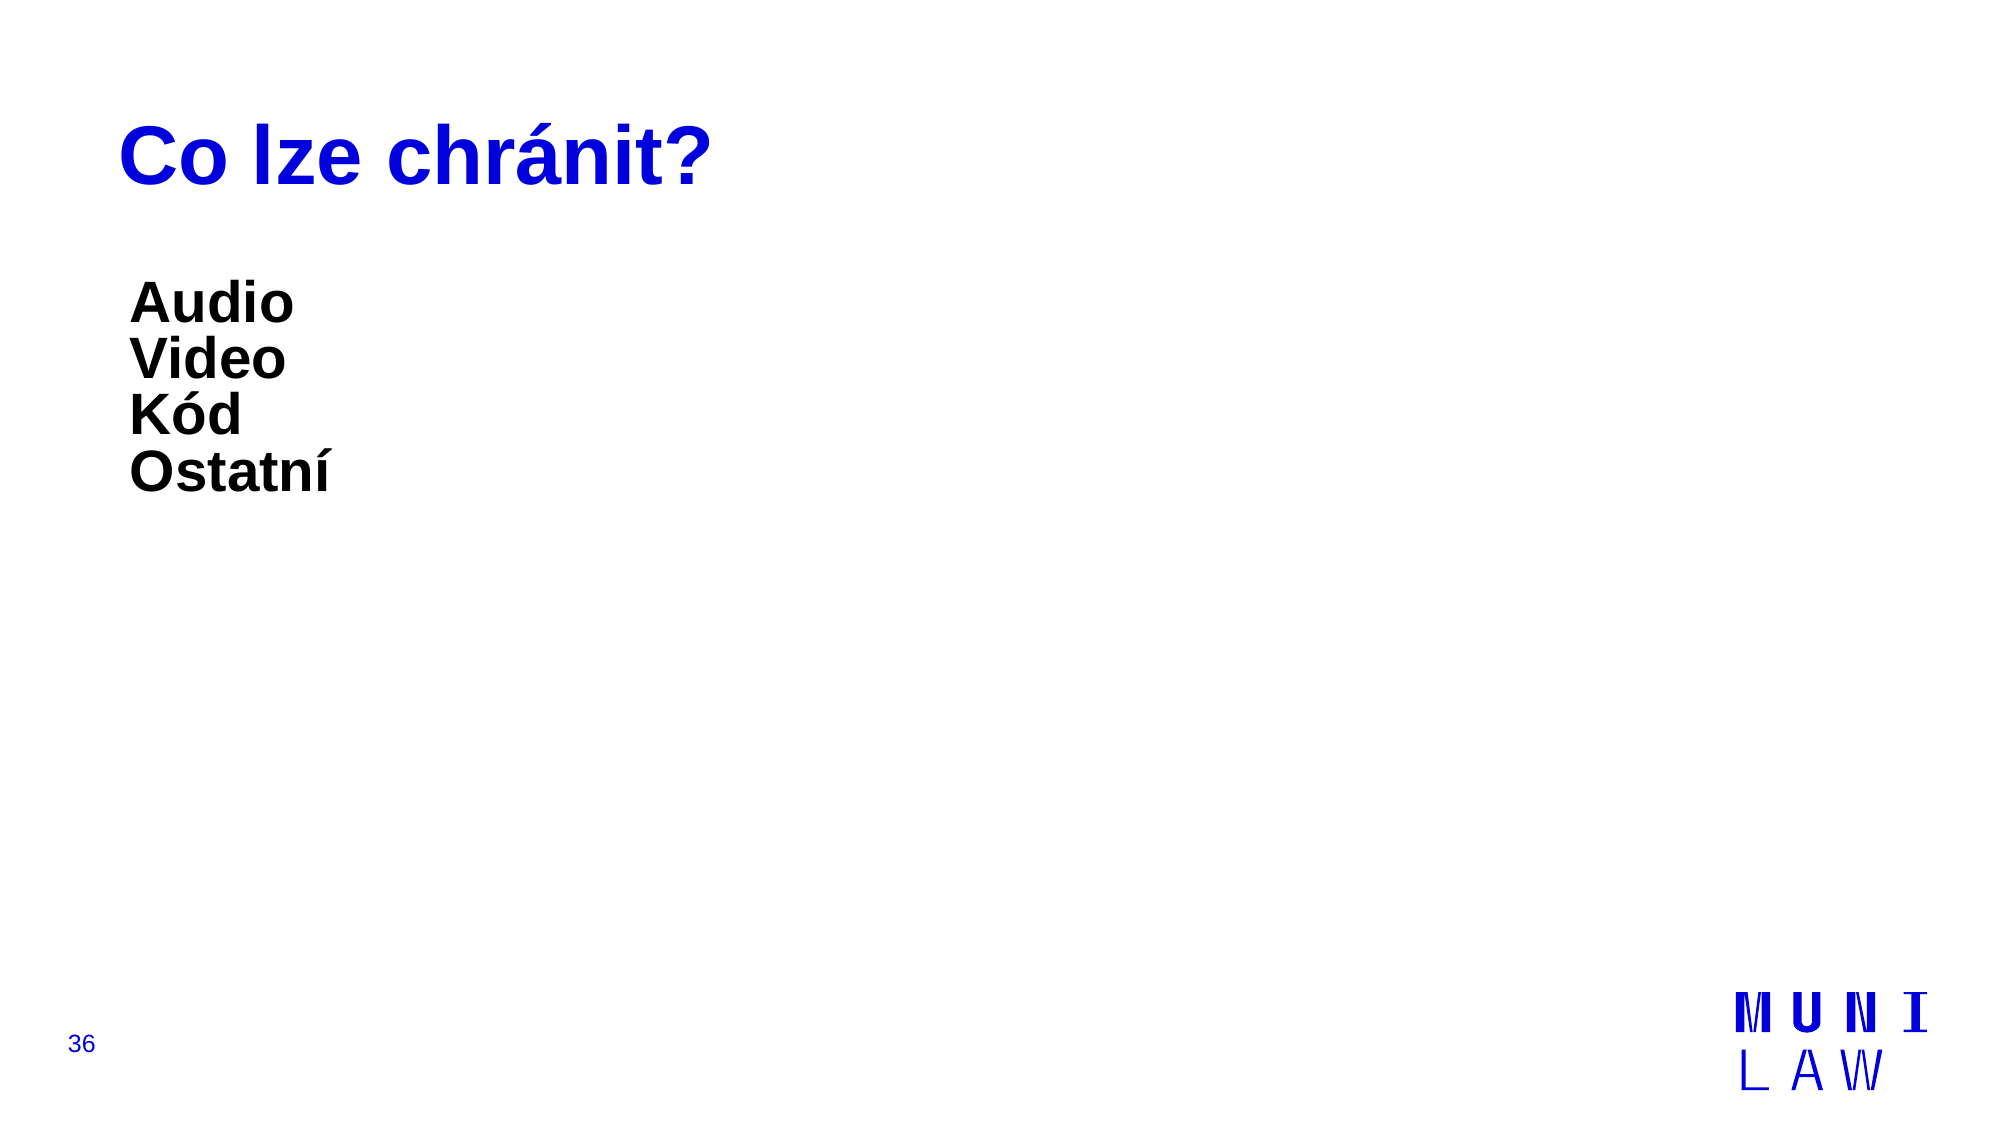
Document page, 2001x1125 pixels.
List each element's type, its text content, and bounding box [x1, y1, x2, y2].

title Co lze chránit? [118, 118, 1883, 193]
list Audio Video Kód Ostatní [118, 277, 1883, 957]
slide_number 36 [67, 1021, 110, 1063]
